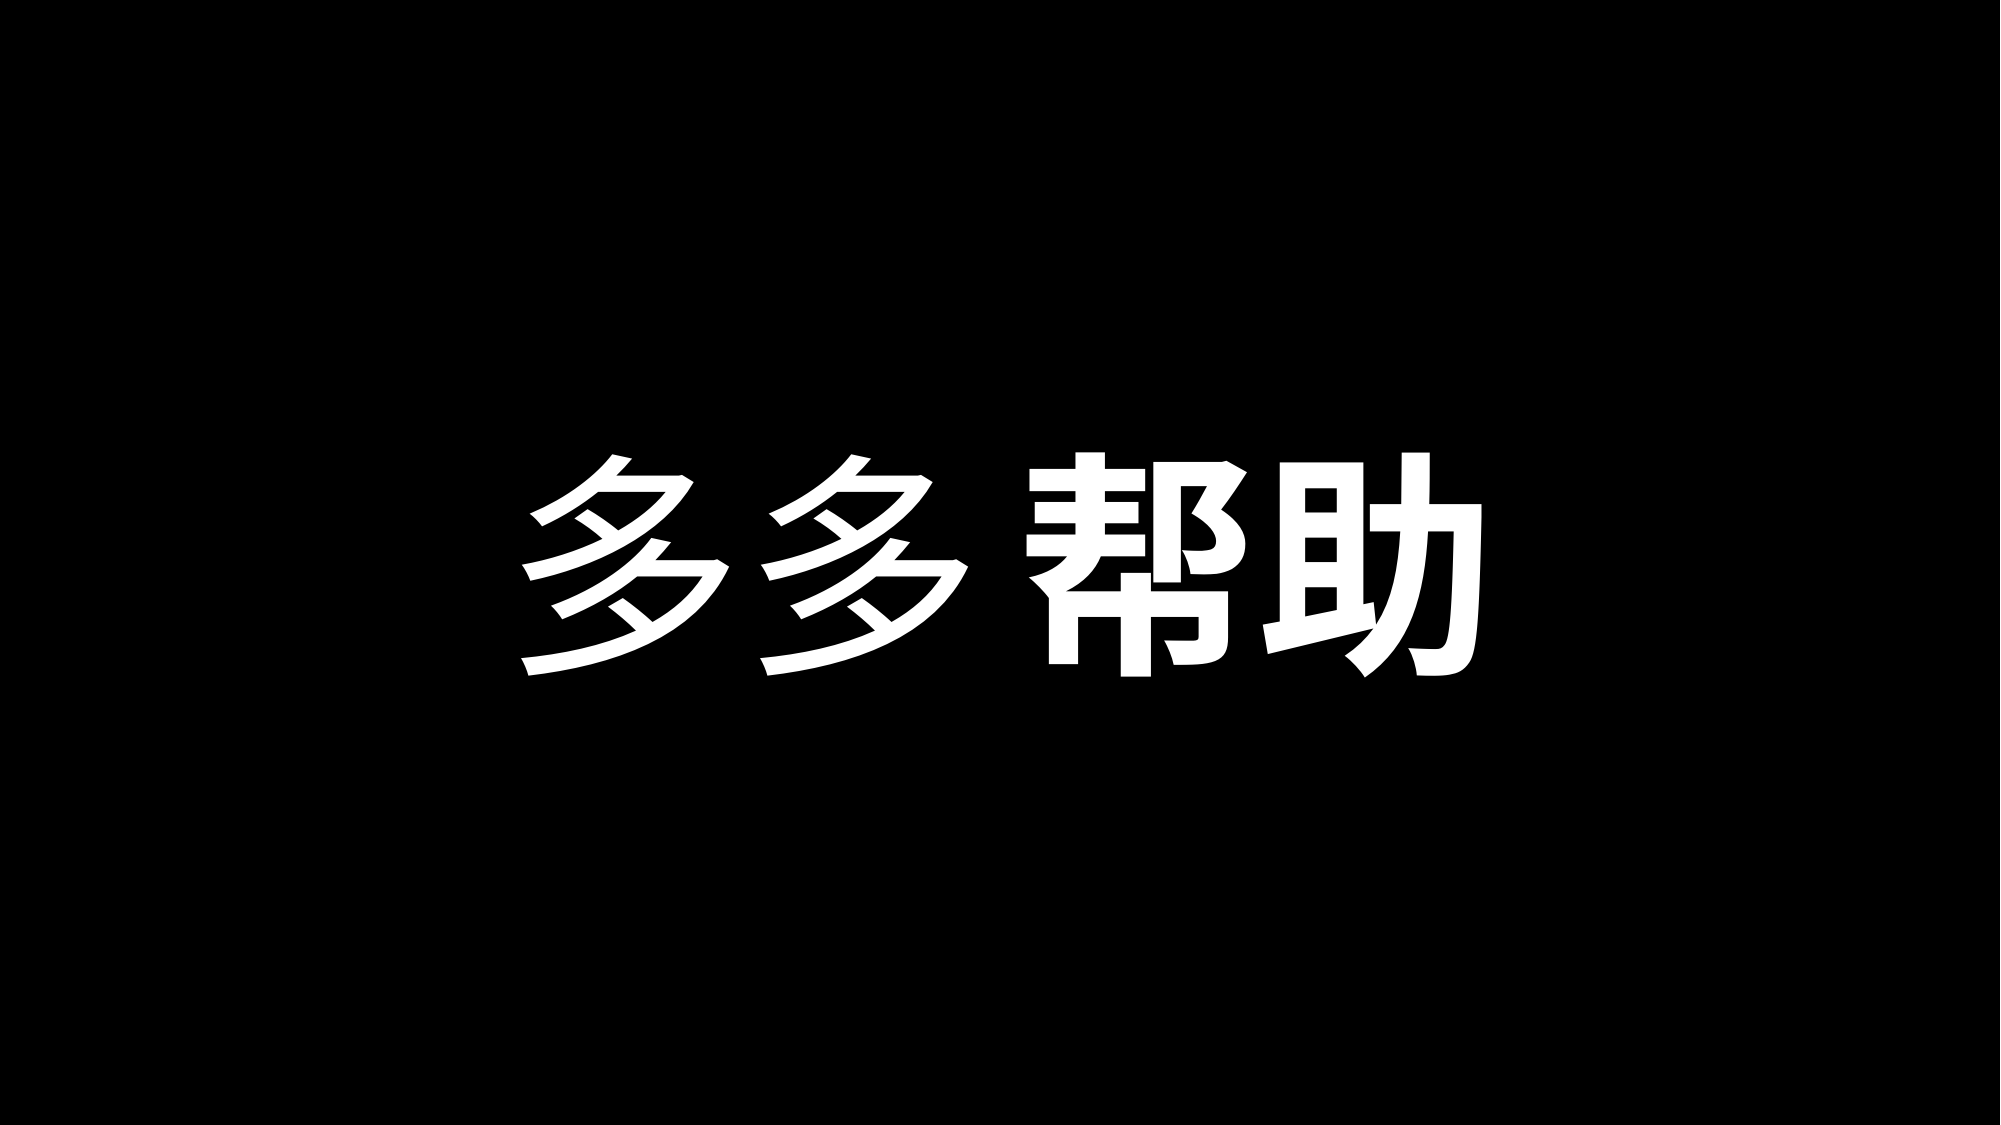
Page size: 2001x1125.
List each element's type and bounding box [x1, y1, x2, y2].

text_box [485, 409, 1515, 716]
